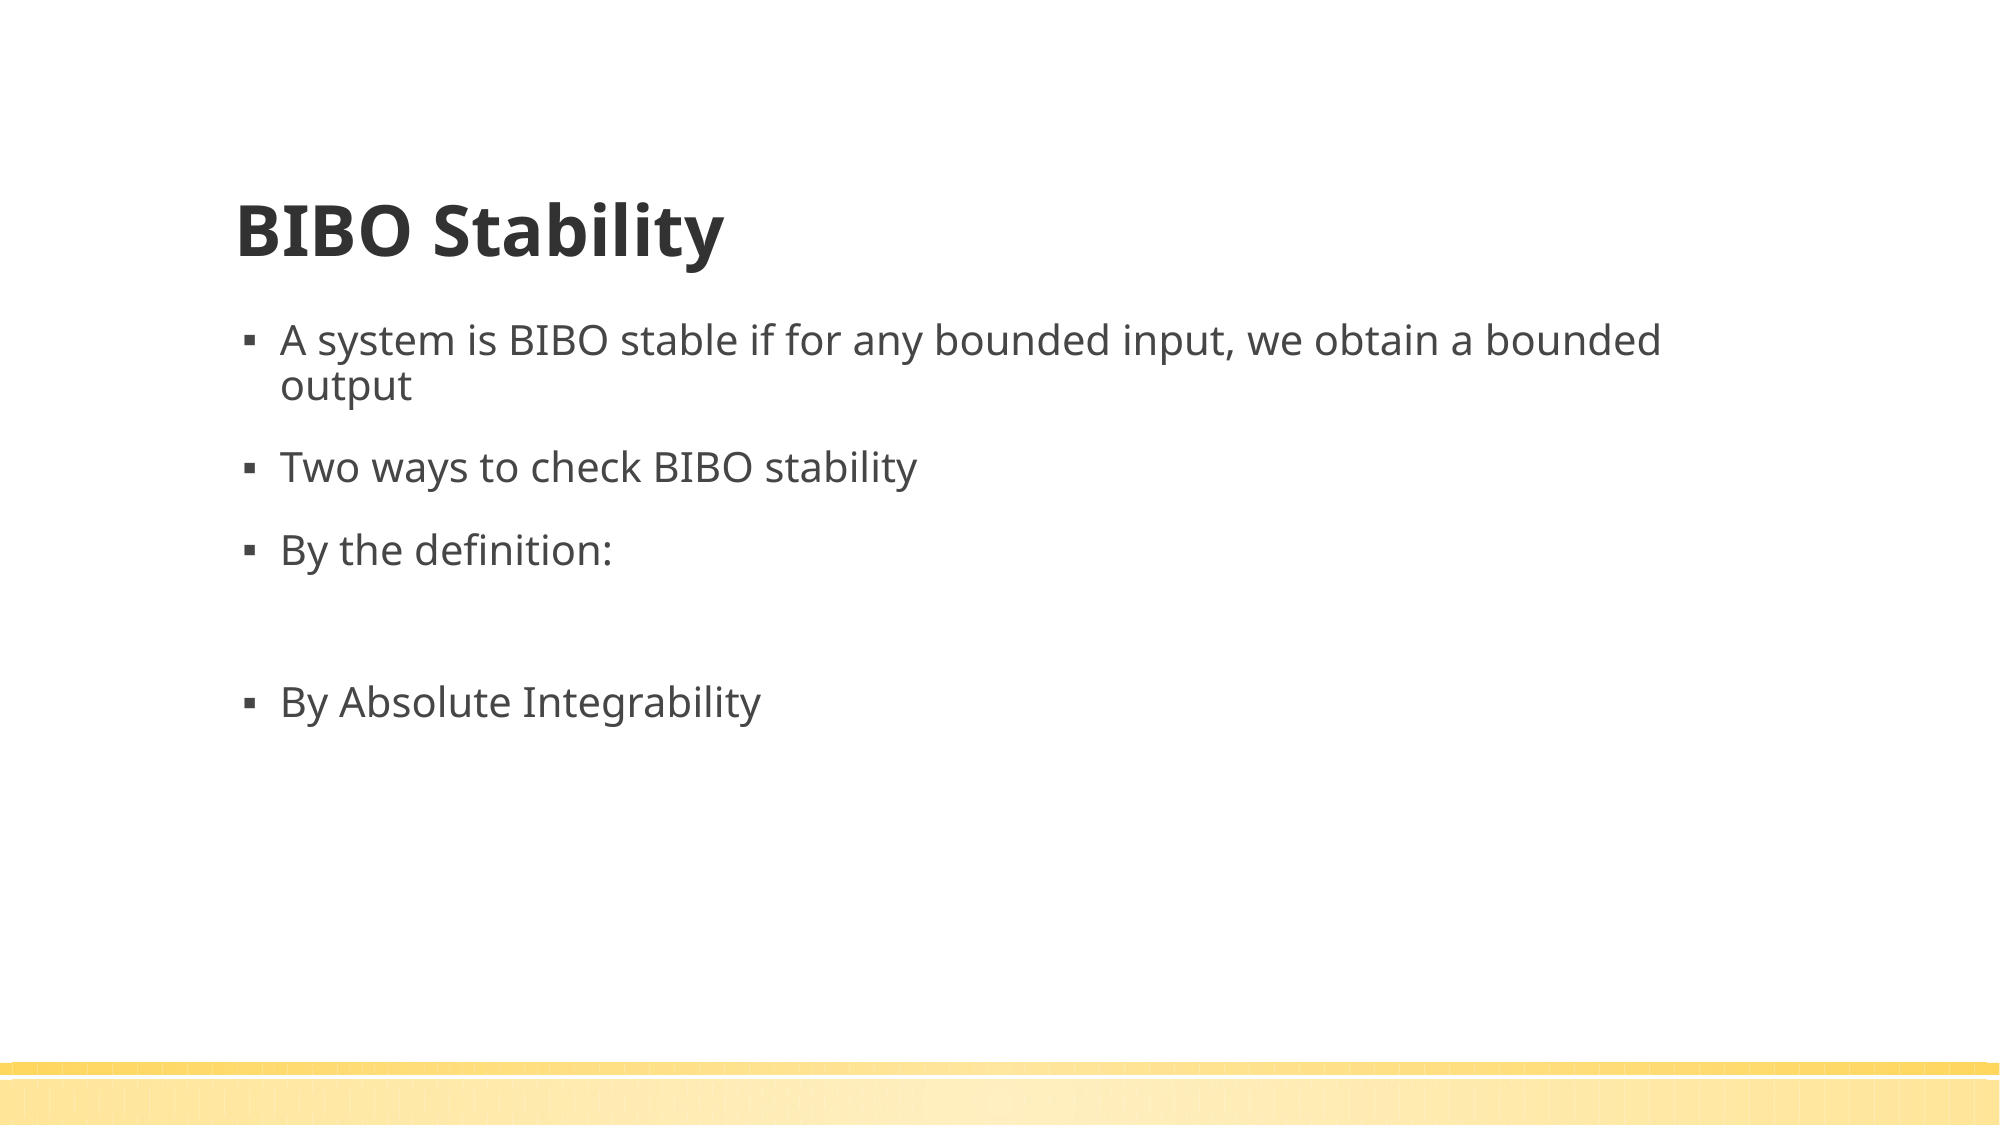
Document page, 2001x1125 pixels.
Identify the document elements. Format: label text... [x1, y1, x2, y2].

title BIBO Stability [219, 76, 1780, 279]
